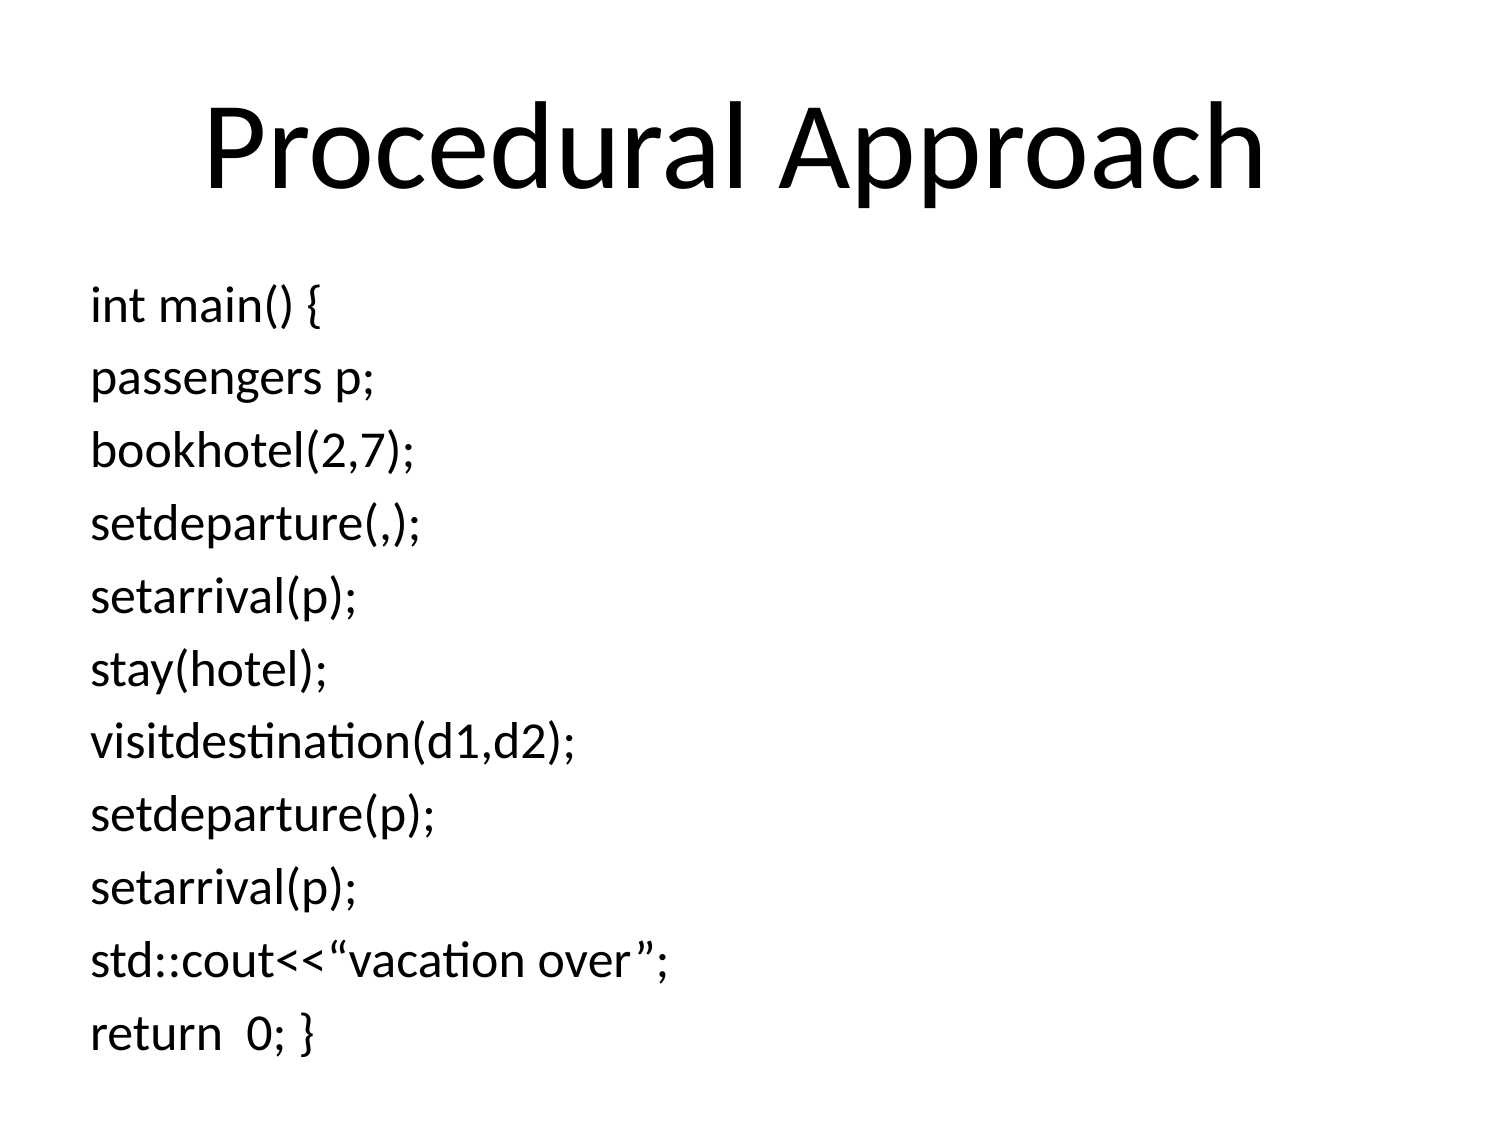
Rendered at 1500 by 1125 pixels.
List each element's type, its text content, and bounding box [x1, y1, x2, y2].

title Procedural Approach [75, 45, 1425, 233]
list int main() { passengers p; bookhotel(2,7); setdeparture(,); setarrival(p); stay(hotel); visitdestination(d1,d2); setdeparture(p); setarrival(p); std::cout<<“vacation over”; return 0; } [75, 262, 1425, 1071]
